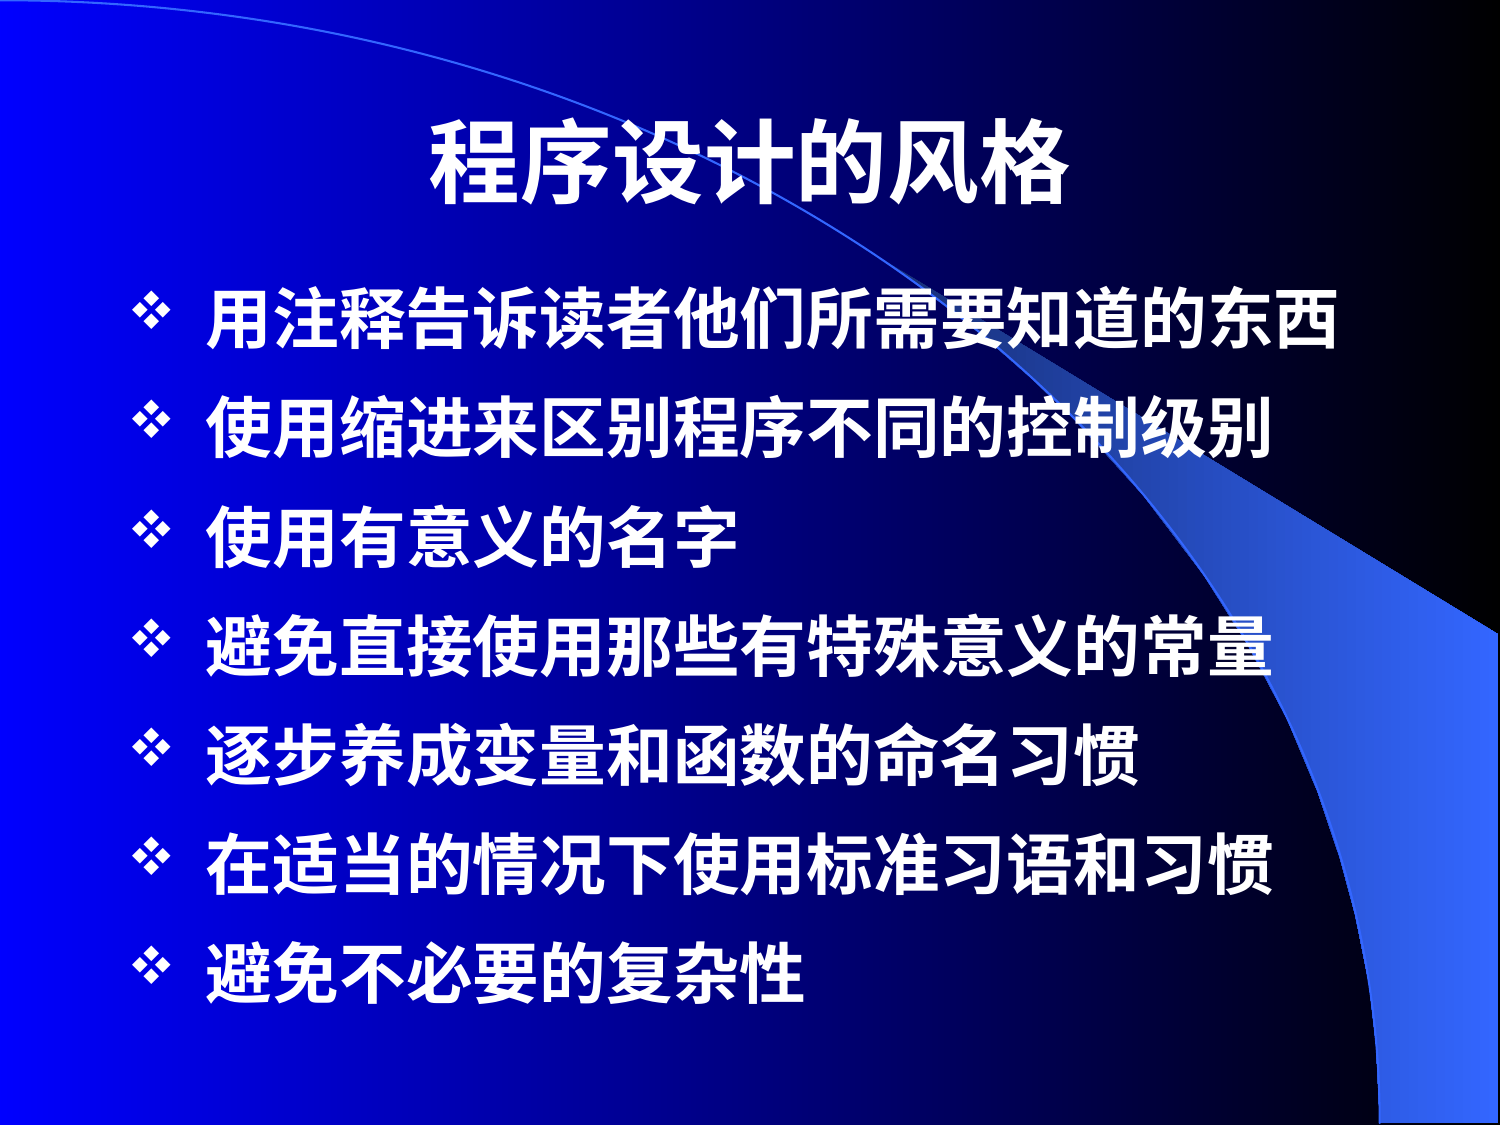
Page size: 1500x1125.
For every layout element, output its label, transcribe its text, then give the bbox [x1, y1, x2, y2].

title 程序设计的风格 [112, 65, 1388, 253]
list 用注释告诉读者他们所需要知道的东西 使用缩进来区别程序不同的控制级别 使用有意义的名字 避免直接使用那些有特殊意义的常量 逐步养成变量和函数的命名习惯 在适当的情况下使用标准习语和习惯 避免不必要的复杂性 [112, 253, 1388, 1087]
